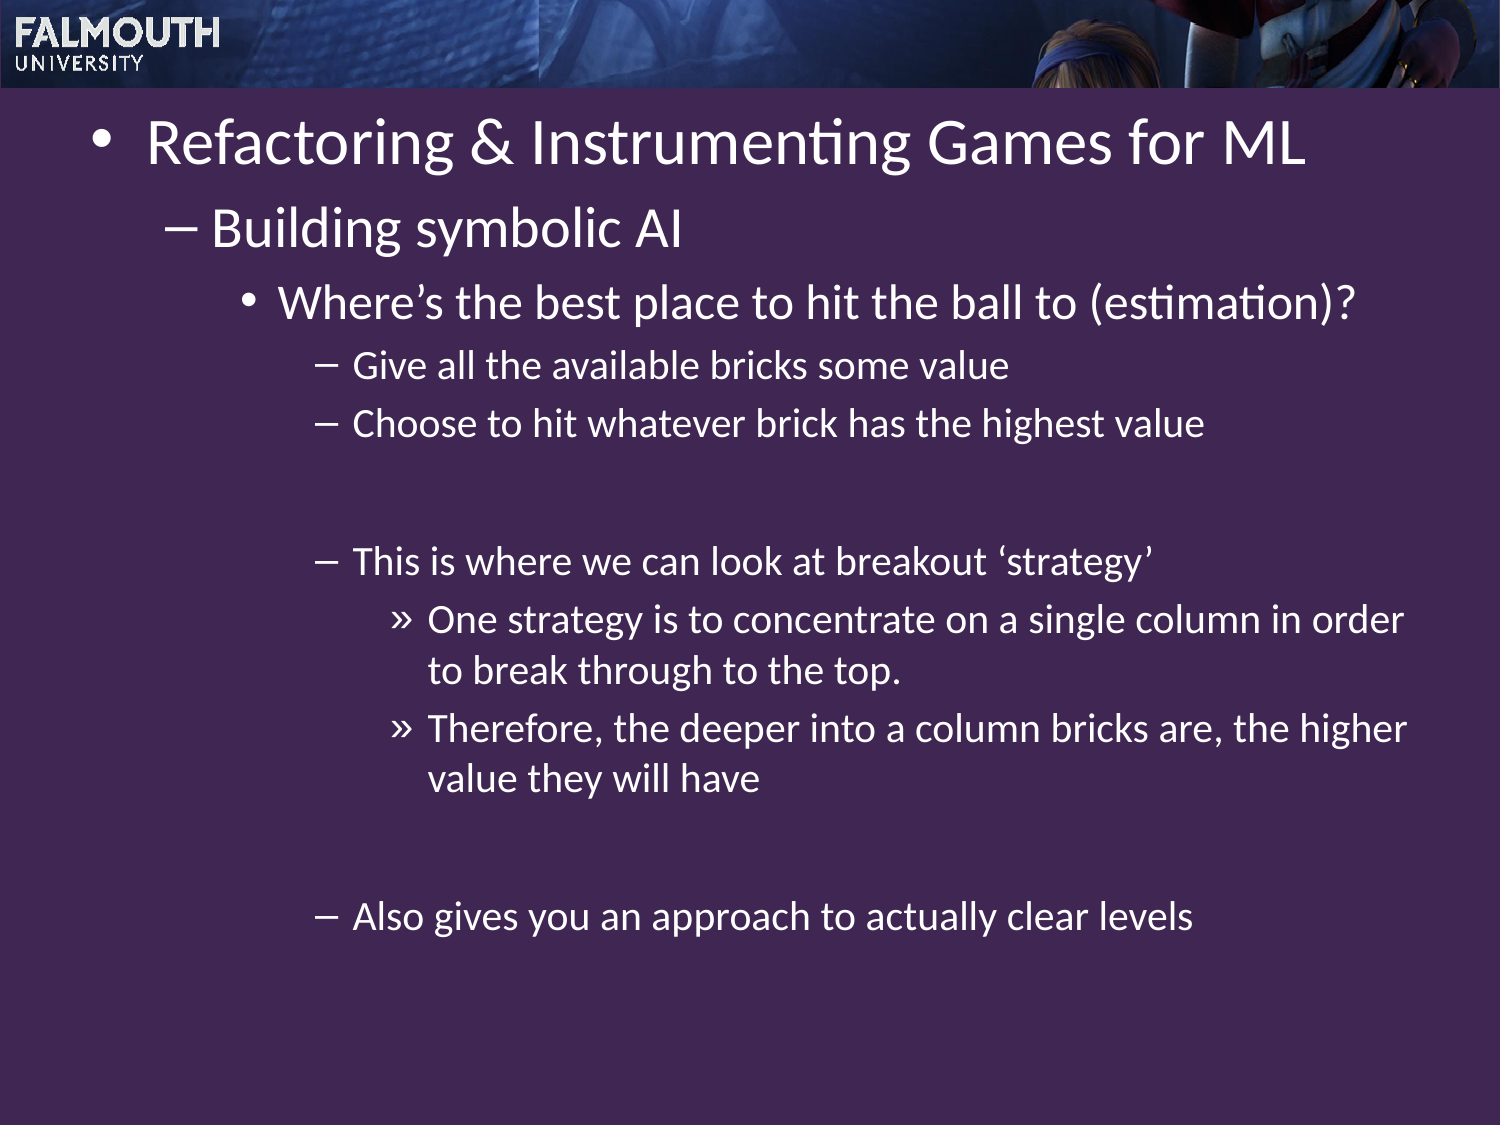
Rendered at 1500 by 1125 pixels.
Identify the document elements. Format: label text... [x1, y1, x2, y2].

picture [0, 0, 1500, 90]
list Refactoring & Instrumenting Games for ML Building symbolic AI Where’s the best place to hit the ball to (estimation)? Give all the available bricks some value Choose to hit whatever brick has the highest value This is where we can look at breakout ‘strategy’ One strategy is to concentrate on a single column in order to break through to the top. Therefore, the deeper into a column bricks are, the higher value they will have Also gives you an approach to actually clear levels [75, 90, 1425, 1083]
